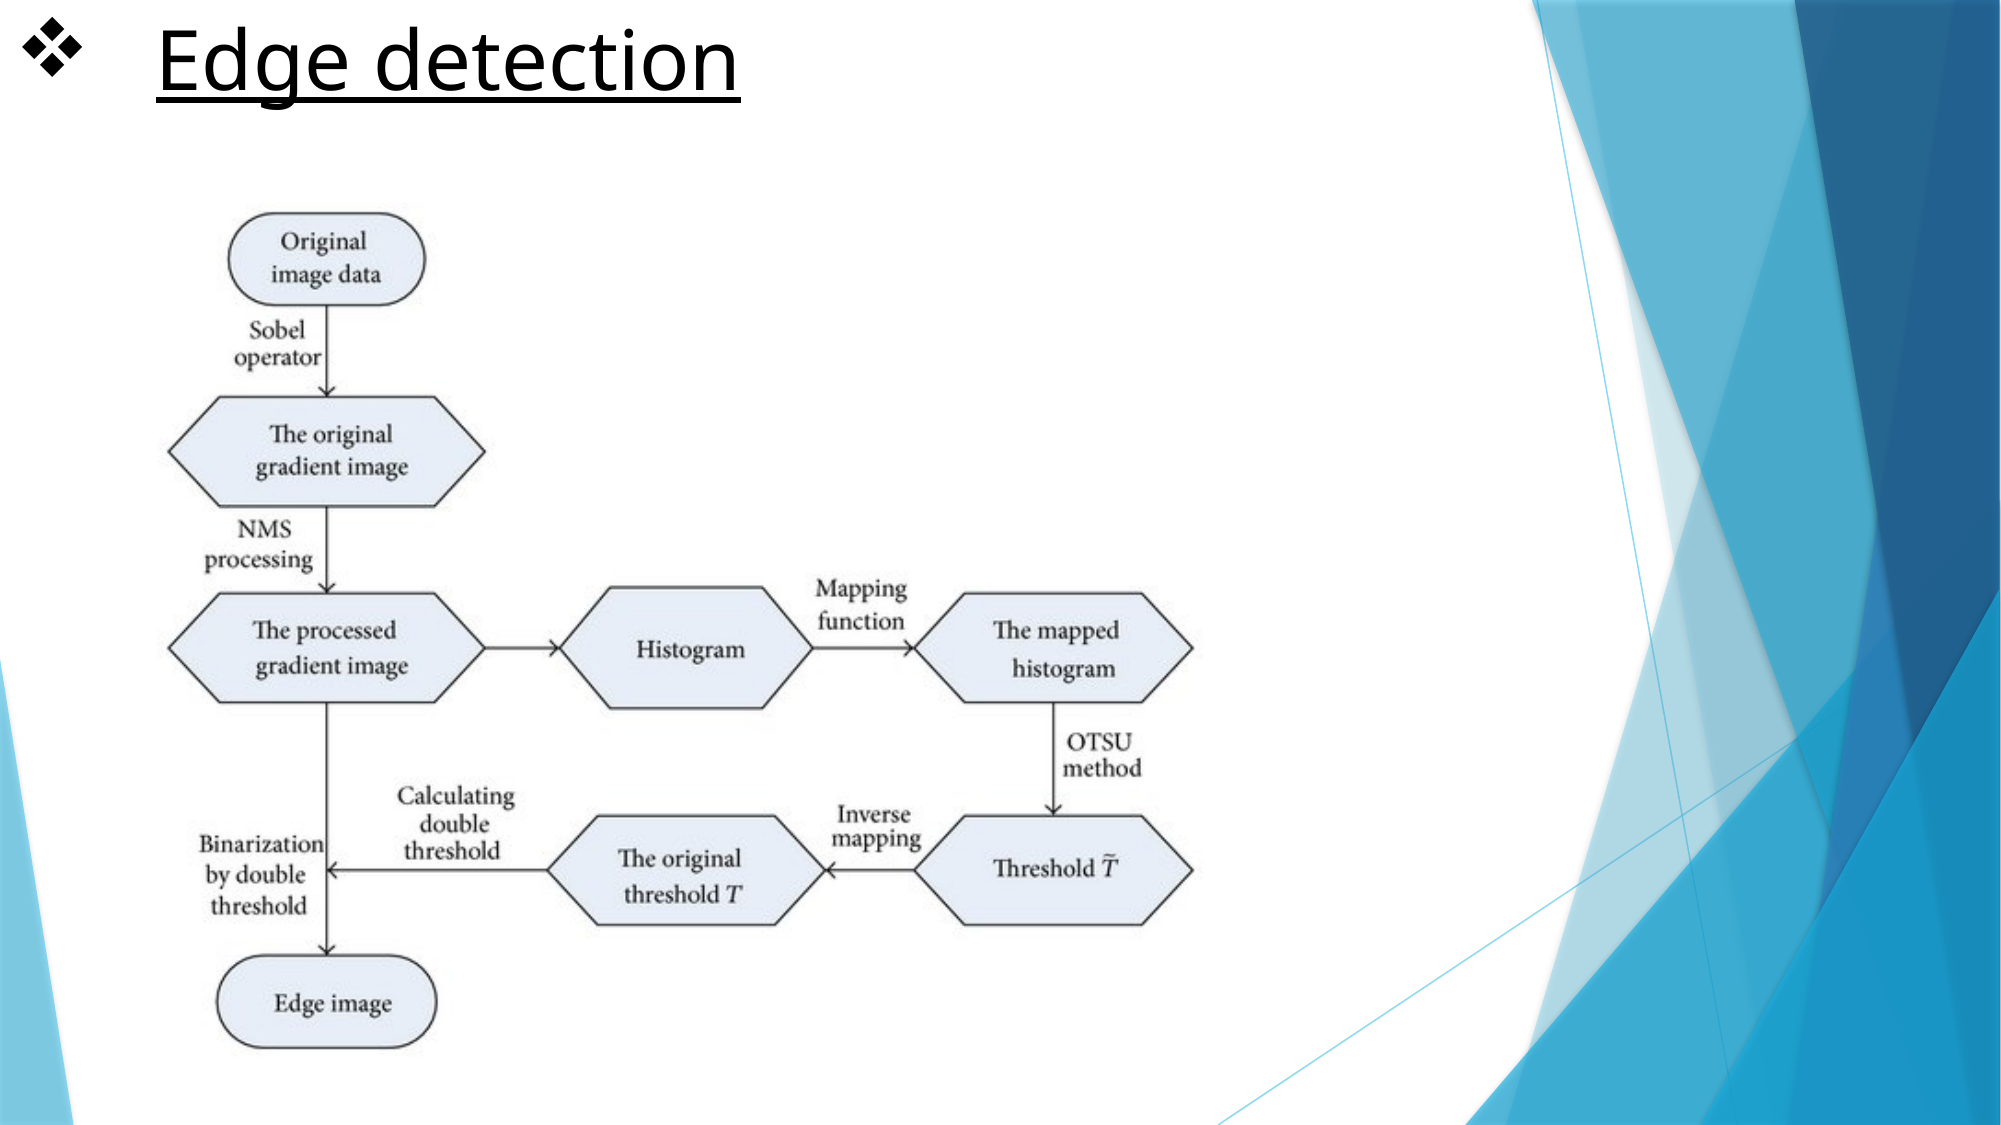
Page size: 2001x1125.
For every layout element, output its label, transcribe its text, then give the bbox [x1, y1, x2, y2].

title Edge detection [0, 0, 1979, 260]
picture [128, 173, 1233, 1089]
